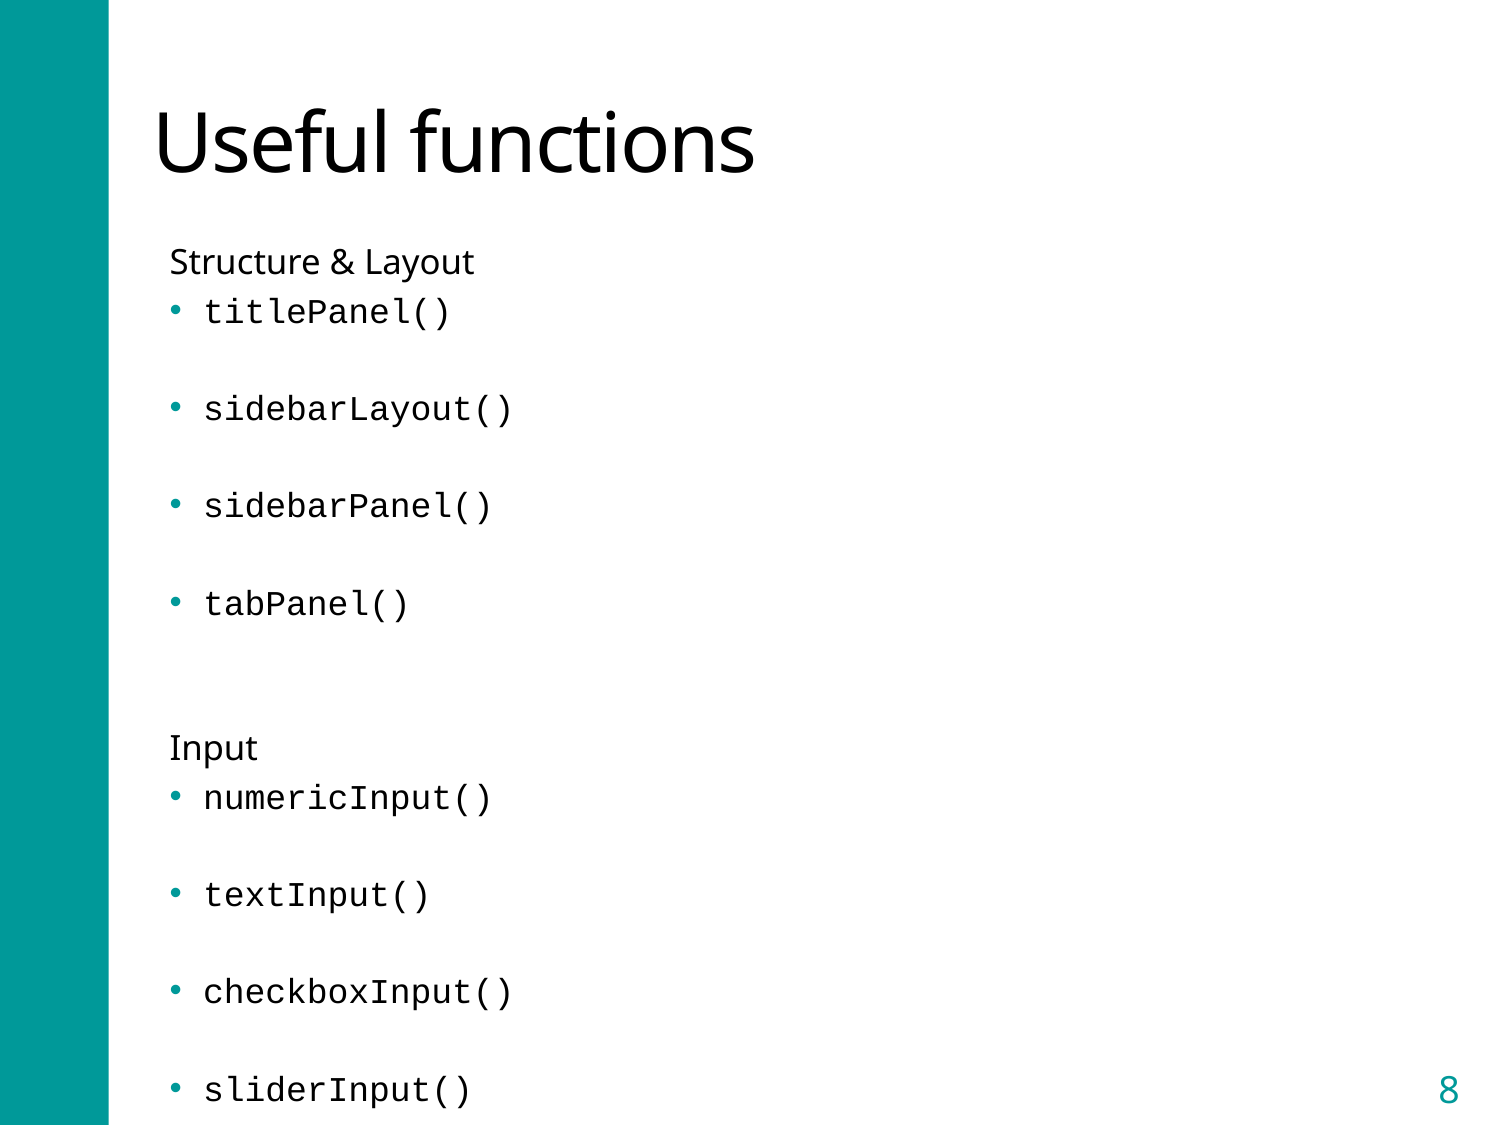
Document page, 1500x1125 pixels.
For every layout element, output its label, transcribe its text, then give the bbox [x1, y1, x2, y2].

slide_number 8 [1402, 1057, 1496, 1125]
list Structure & Layout titlePanel() sidebarLayout() sidebarPanel() tabPanel() Input numericInput() textInput() checkboxInput() sliderInput() [137, 232, 1388, 1116]
title Useful functions [137, 45, 1388, 232]
